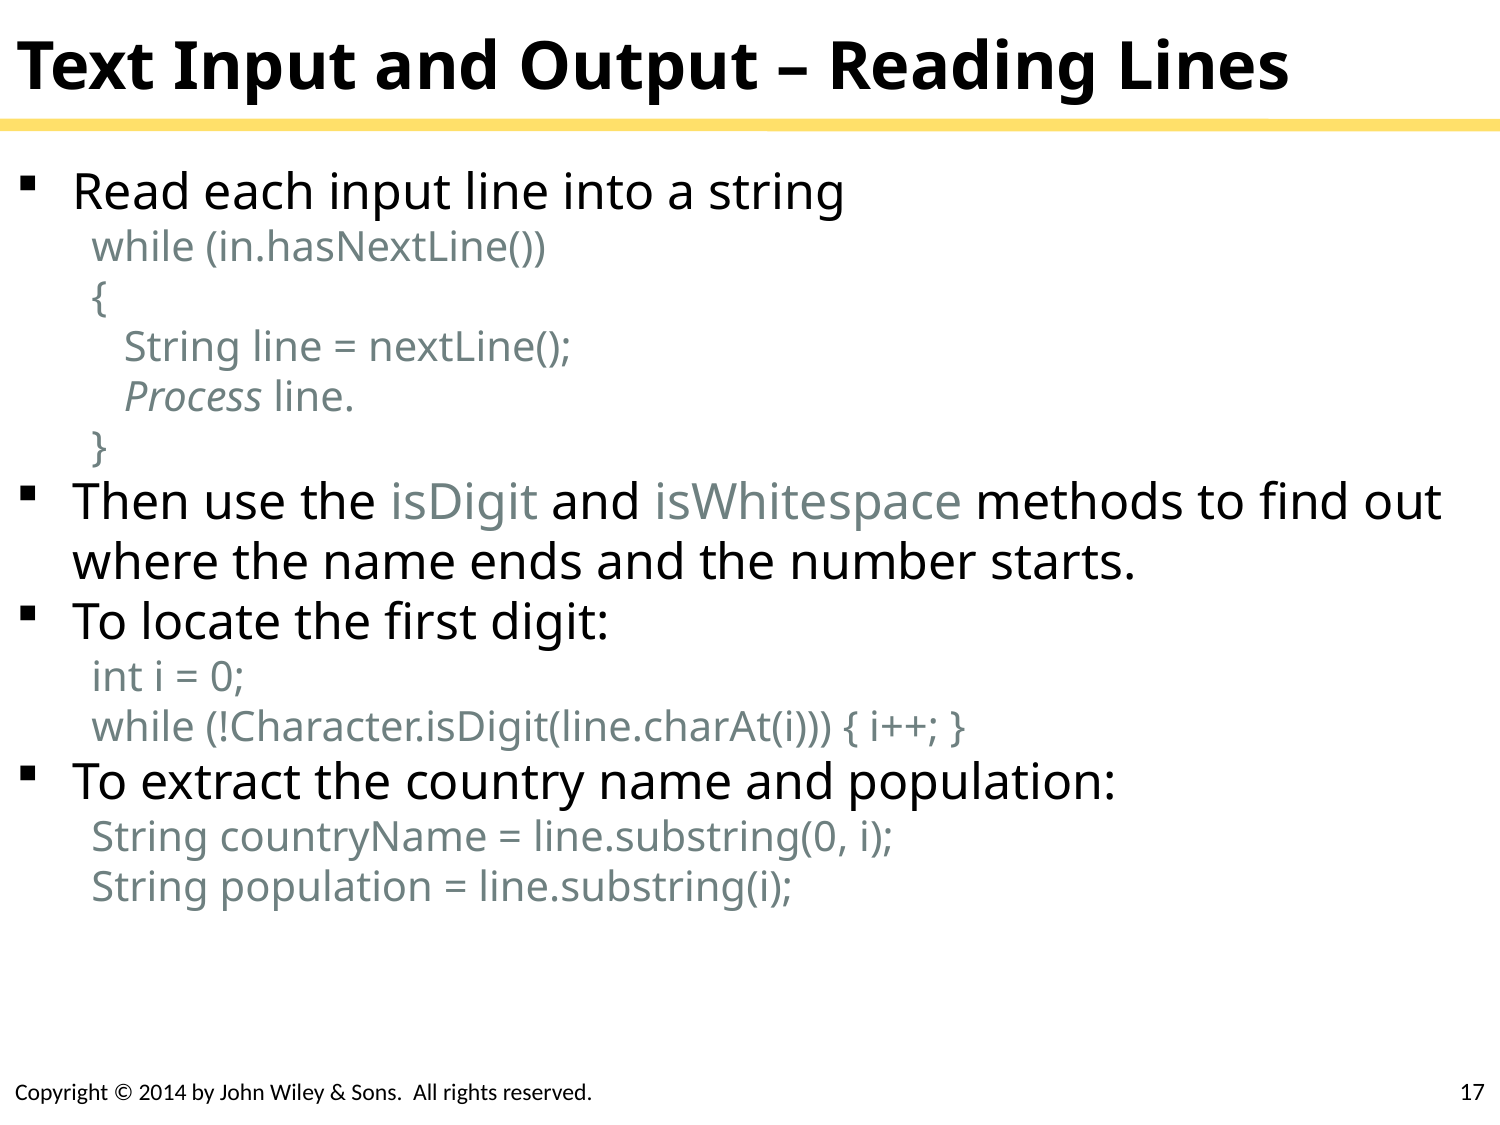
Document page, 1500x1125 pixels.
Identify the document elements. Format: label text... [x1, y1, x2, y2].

list Read each input line into a string while (in.hasNextLine()) { String line = nextLine(); Process line. } Then use the isDigit and isWhitespace methods to find out where the name ends and the number starts. To locate the first digit: int i = 0; while (!Character.isDigit(line.charAt(i))) { i++; } To extract the country name and population: String countryName = line.substring(0, i); String population = line.substring(i); [1, 152, 1500, 1048]
title Text Input and Output – Reading Lines [1, 0, 1500, 125]
